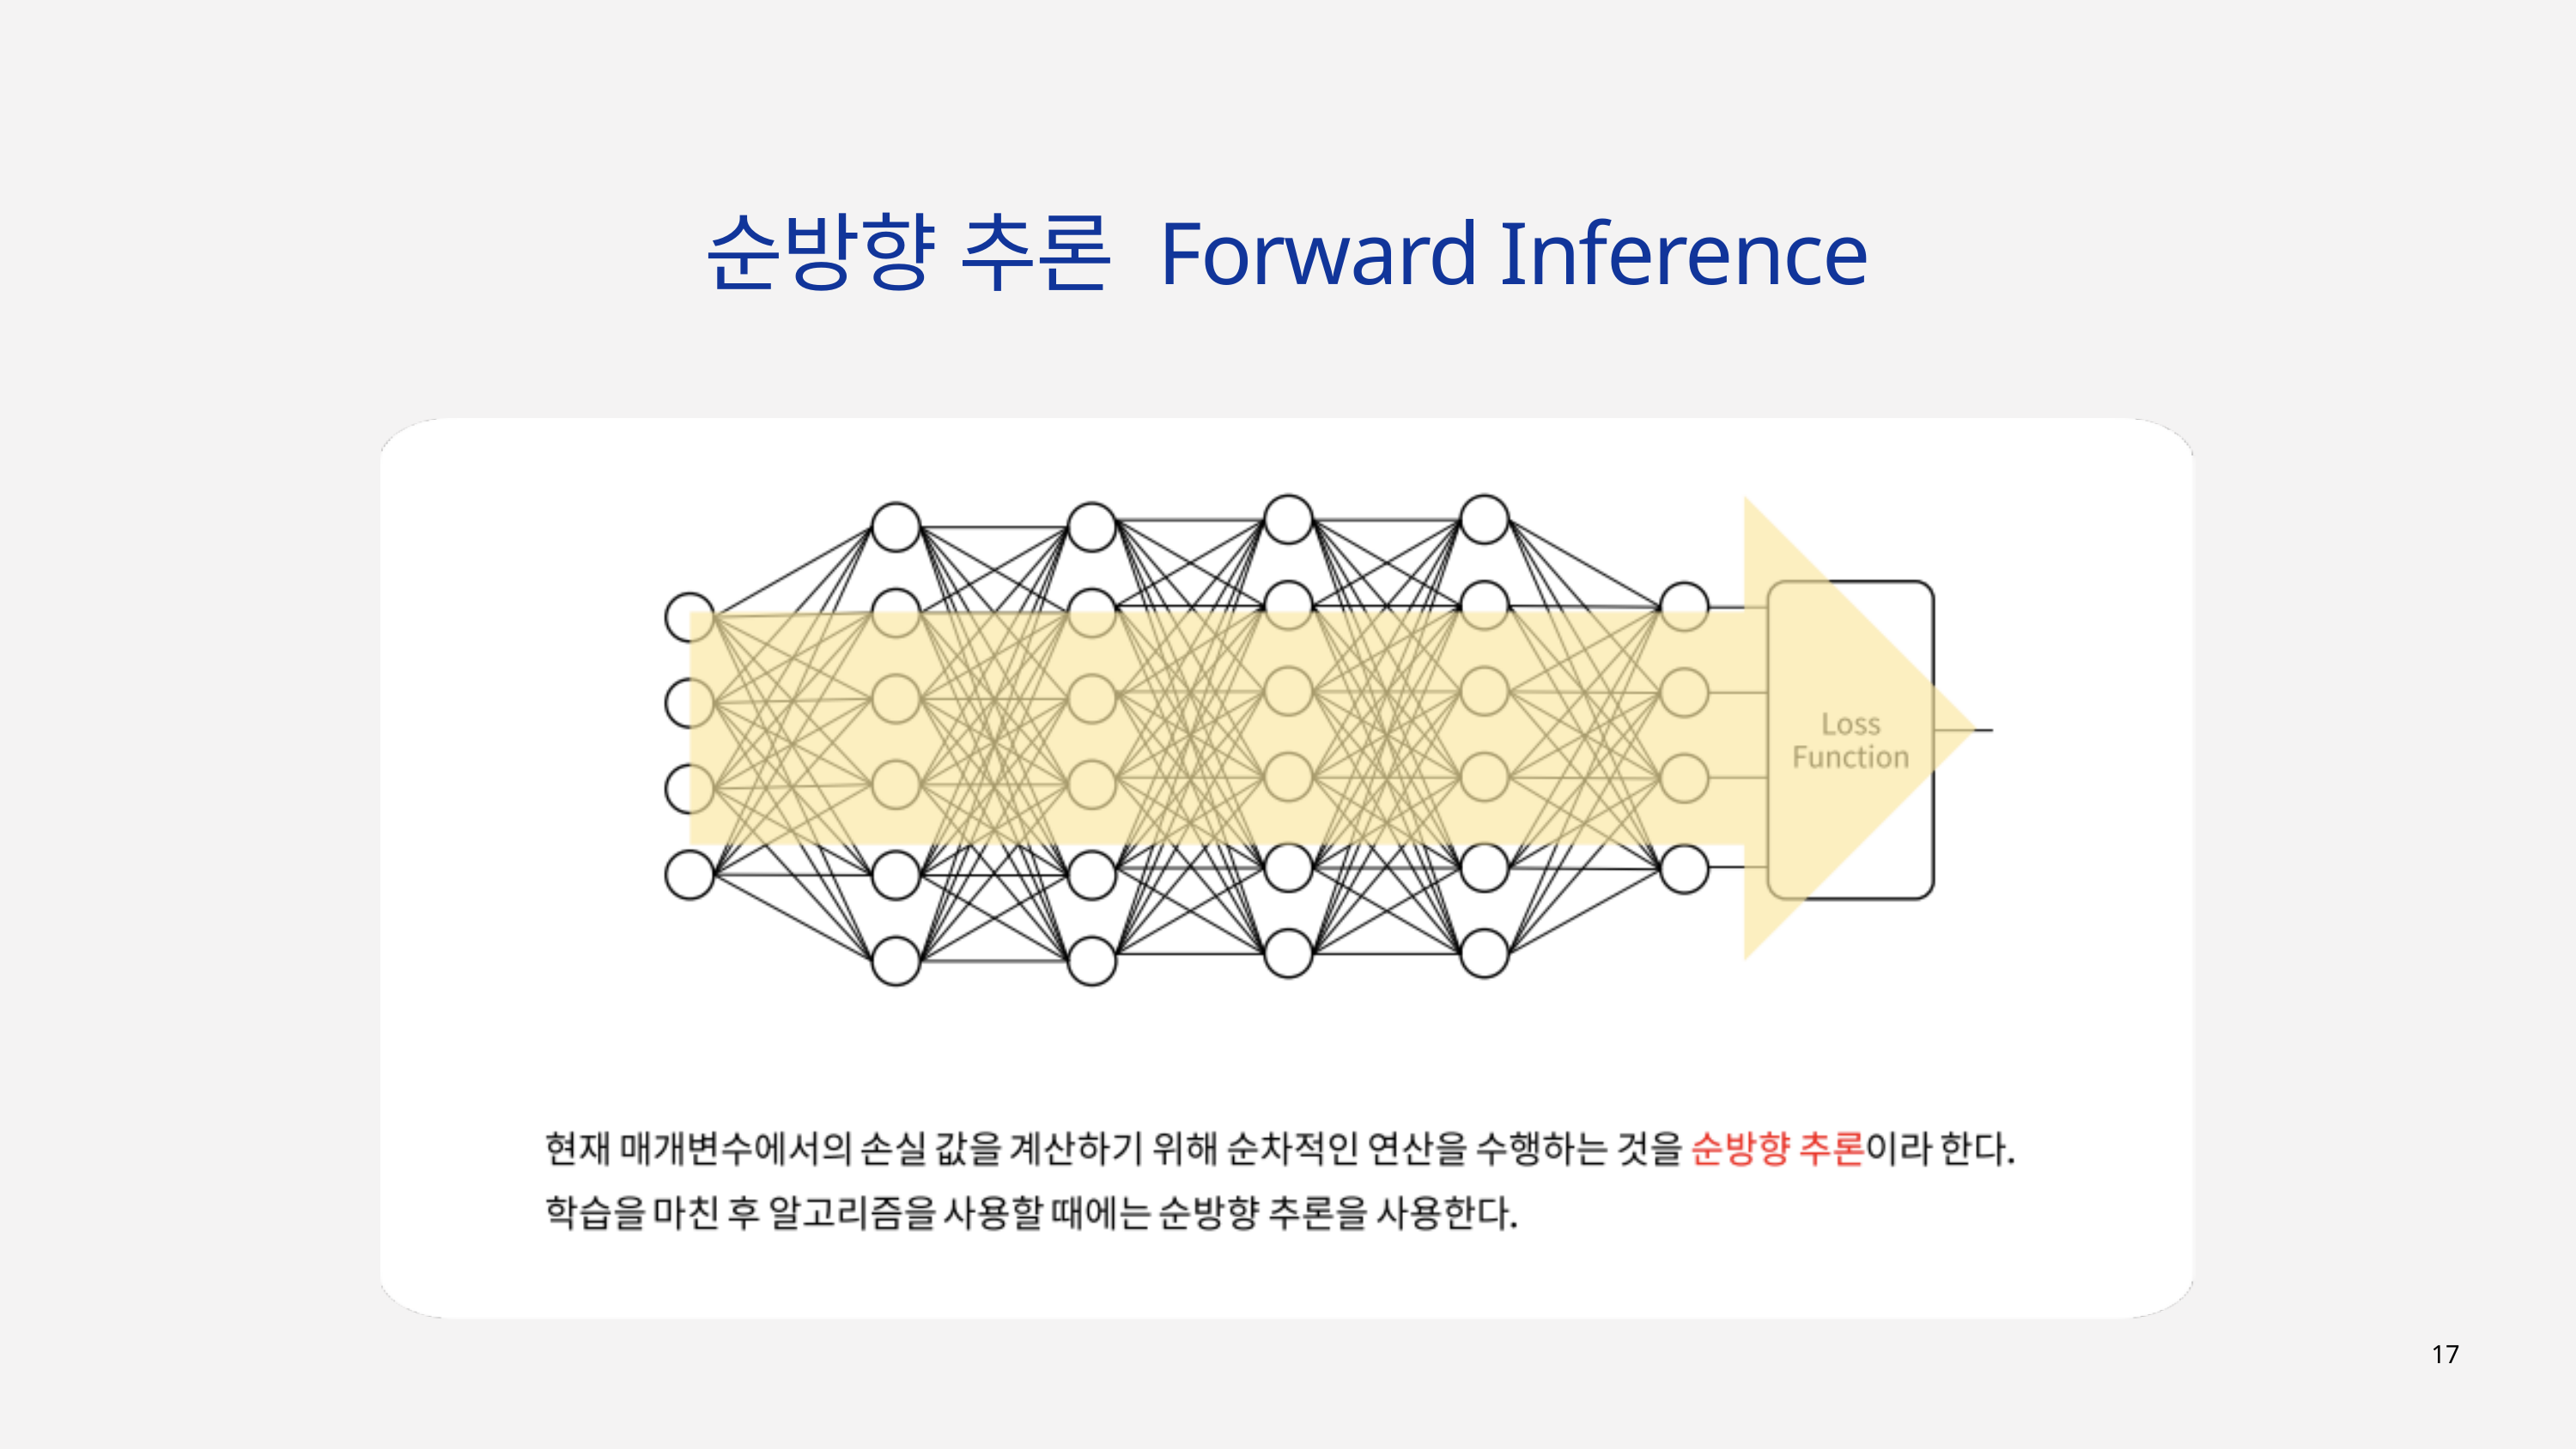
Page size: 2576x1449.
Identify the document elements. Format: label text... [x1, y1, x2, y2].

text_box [380, 417, 2196, 1320]
text_box 17 [2385, 1331, 2473, 1375]
text_box 순방향 추론 Forward Inference [309, 192, 2267, 308]
picture [537, 475, 2039, 1263]
